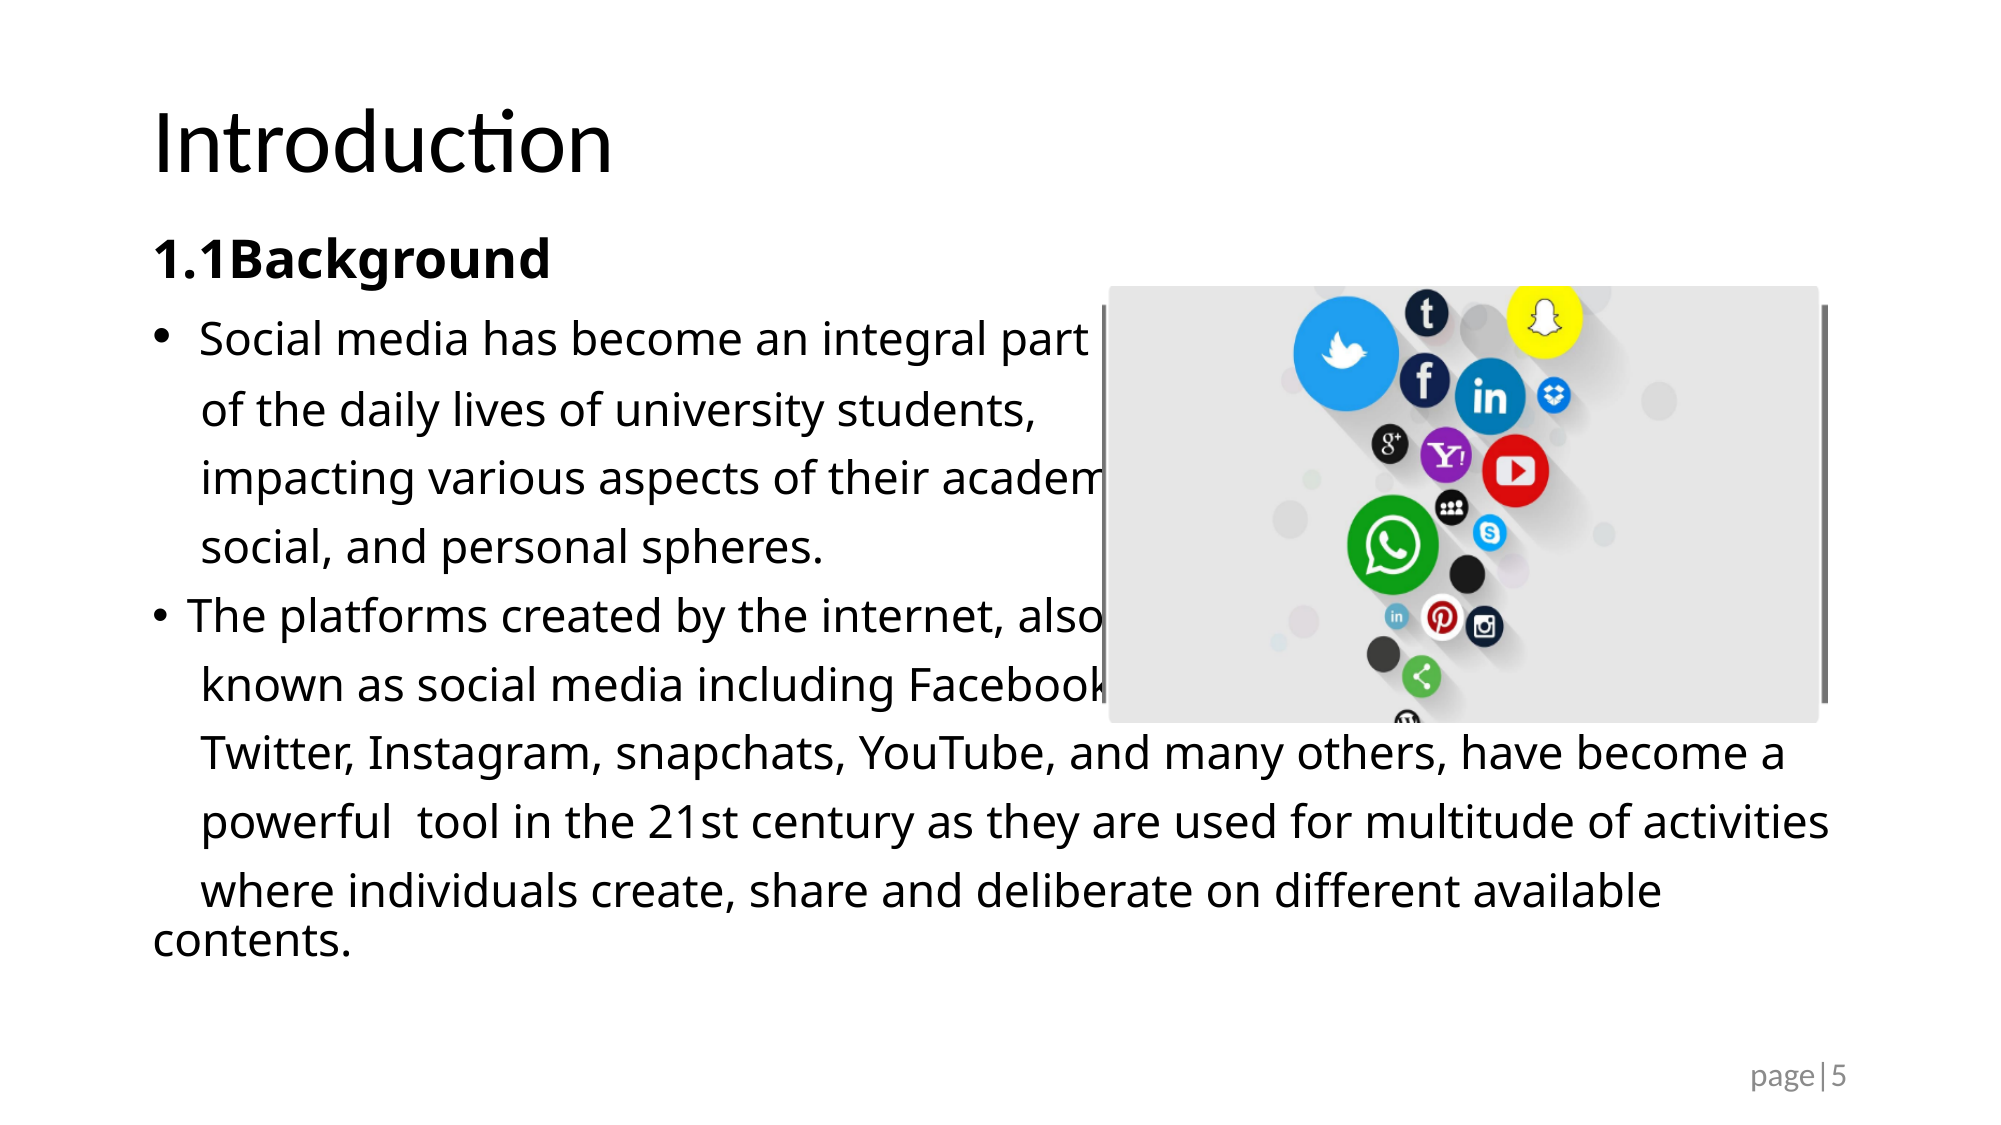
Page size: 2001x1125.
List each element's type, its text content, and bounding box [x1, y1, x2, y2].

slide_number page|5 [1412, 1042, 1863, 1103]
title Introduction [137, 59, 1863, 224]
picture [1101, 286, 1828, 723]
list 1.1Background Social media has become an integral part of the daily lives of university students, impacting various aspects of their academic, social, and personal spheres. The platforms created by the internet, also known as social media including Facebook, Twitter, Instagram, snapchats, YouTube, and many others, have become a powerful tool in the 21st century as they are used for multitude of activities where individuals create, share and deliberate on different available contents. [137, 224, 1863, 1014]
